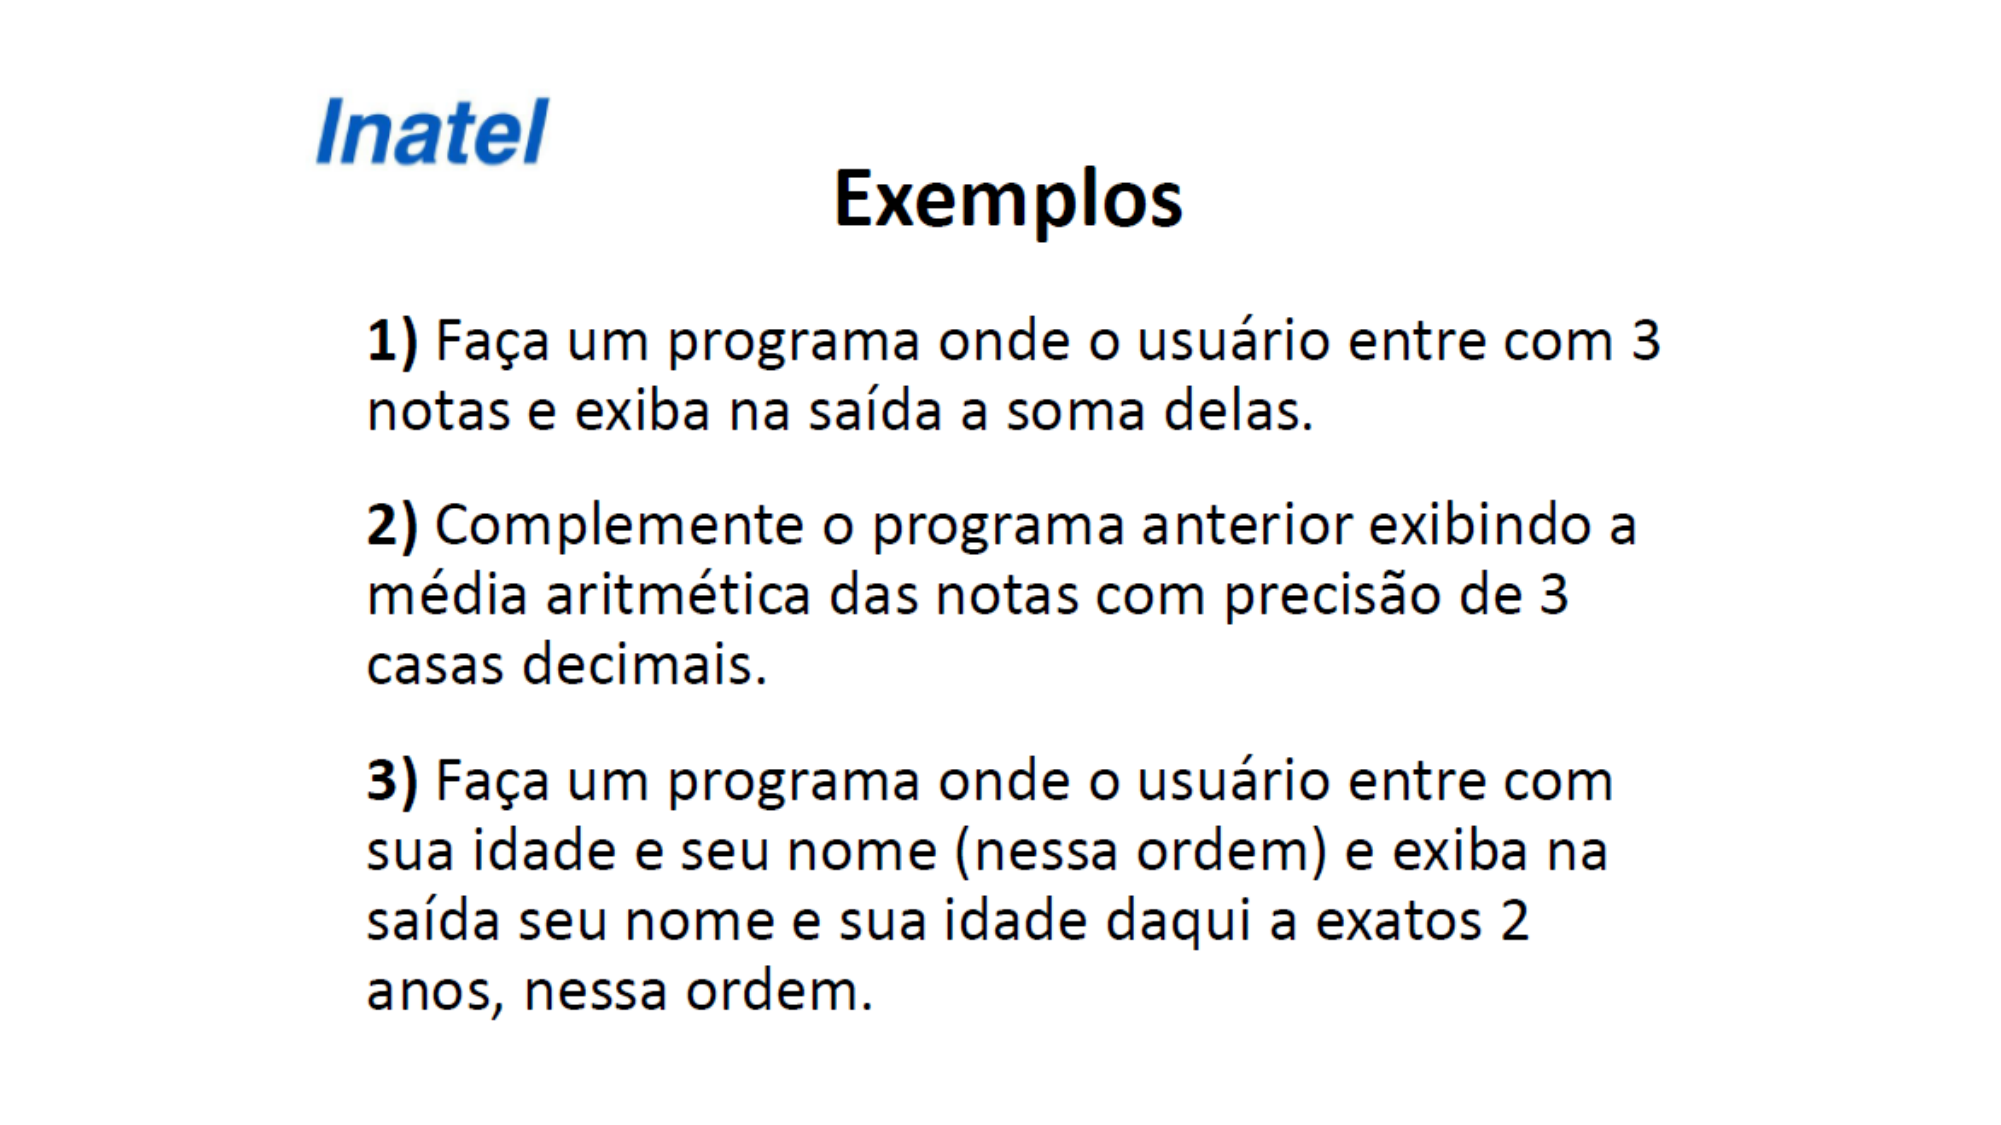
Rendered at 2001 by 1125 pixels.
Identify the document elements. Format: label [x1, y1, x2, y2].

picture [289, 79, 1711, 1046]
